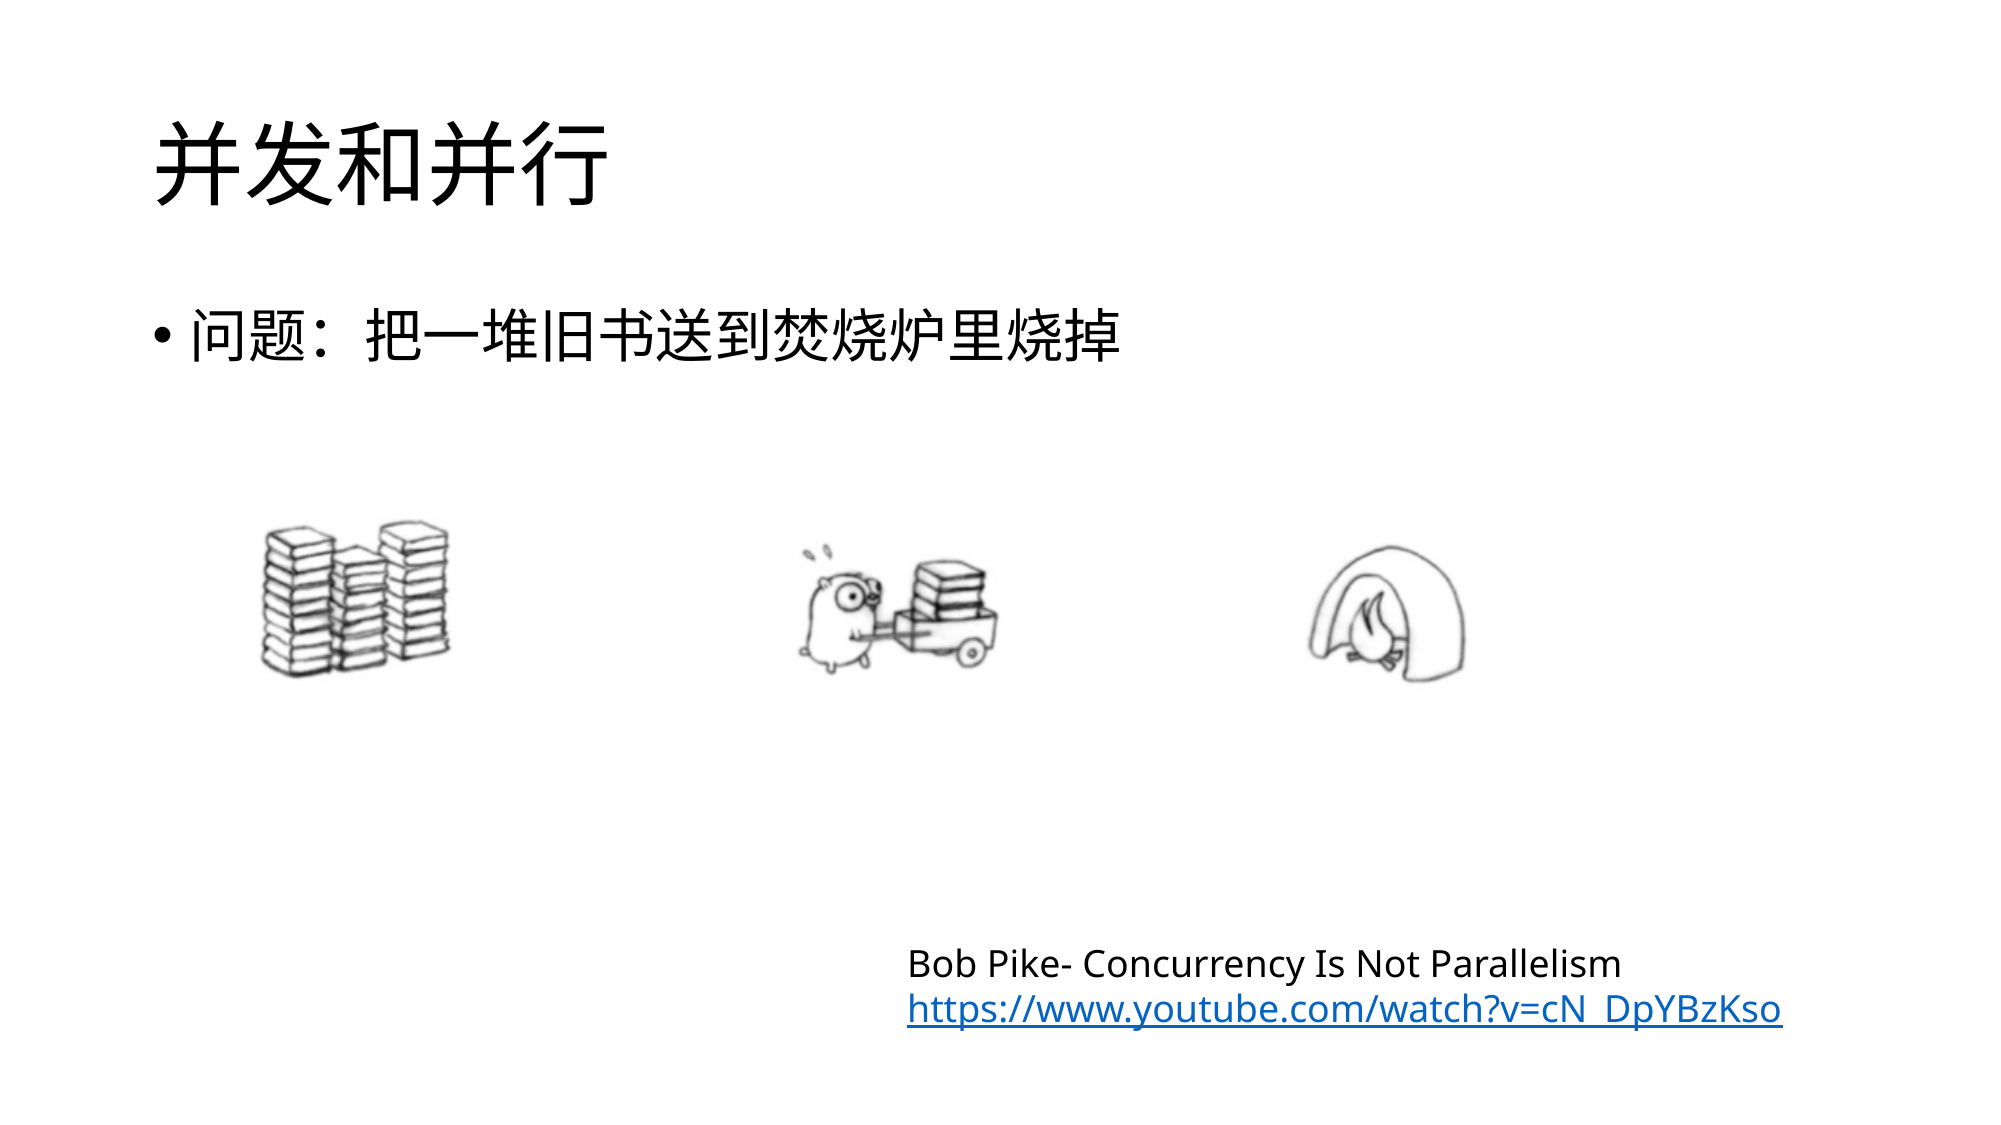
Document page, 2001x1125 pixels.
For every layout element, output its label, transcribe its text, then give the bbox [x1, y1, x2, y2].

list 问题：把一堆旧书送到焚烧炉里烧掉 [137, 299, 1250, 389]
picture [234, 484, 1505, 726]
text_box Bob Pike- Concurrency Is Not Parallelism https://www.youtube.com/watch?v=cN_DpYBzKso [892, 932, 1833, 1044]
title 并发和并行 [137, 59, 1863, 278]
